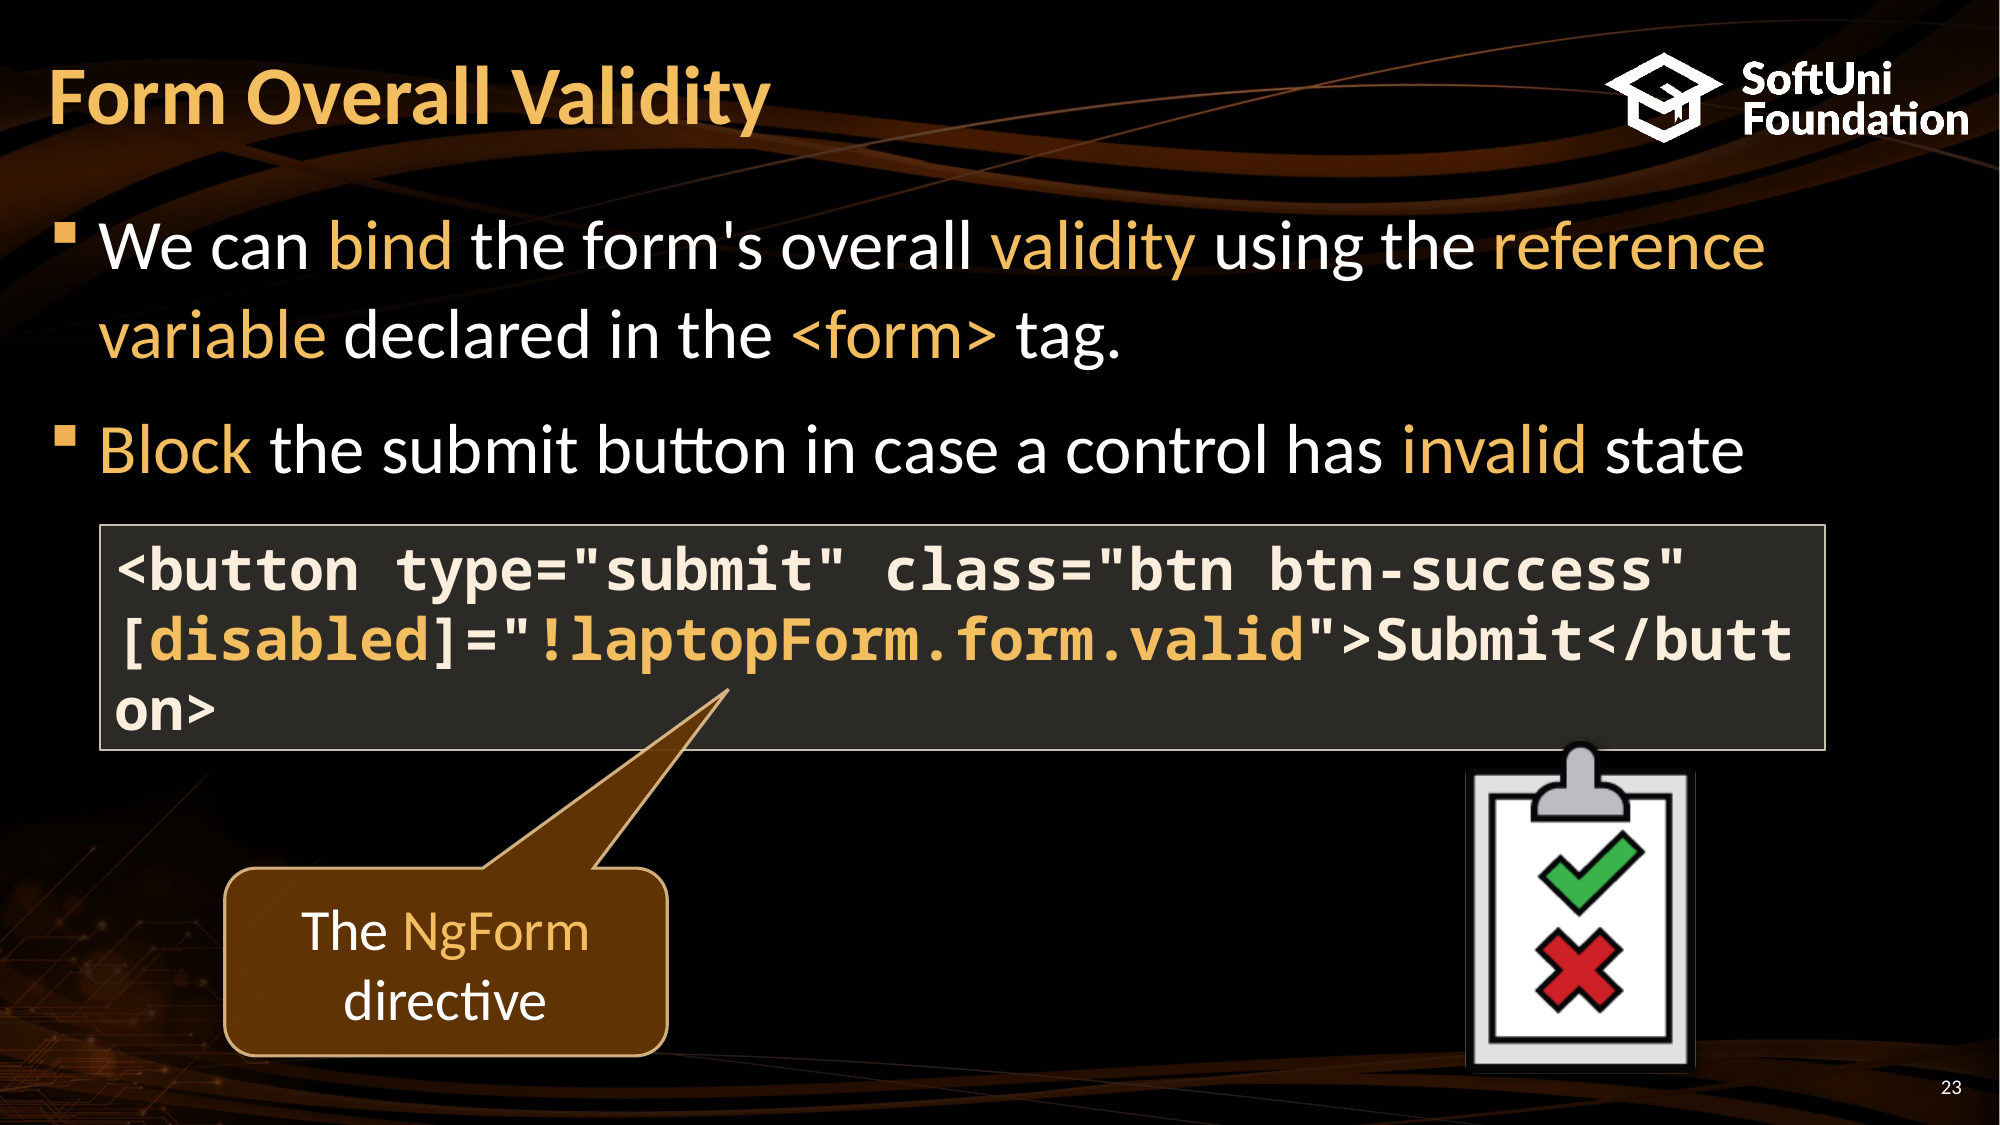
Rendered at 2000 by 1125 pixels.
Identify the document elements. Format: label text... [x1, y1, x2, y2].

text_box The NgForm directive [223, 688, 730, 1057]
list We can bind the form's overall validity using the reference variable declared in the <form> tag. Block the submit button in case a control has invalid state [31, 188, 1968, 1103]
title Form Overall Validity [30, 6, 1602, 189]
text_box <button type="submit" class="btn btn-success" [disabled]="!laptopForm.form.valid">Submit</button> [99, 525, 1825, 750]
picture [0, 0, 2000, 1125]
